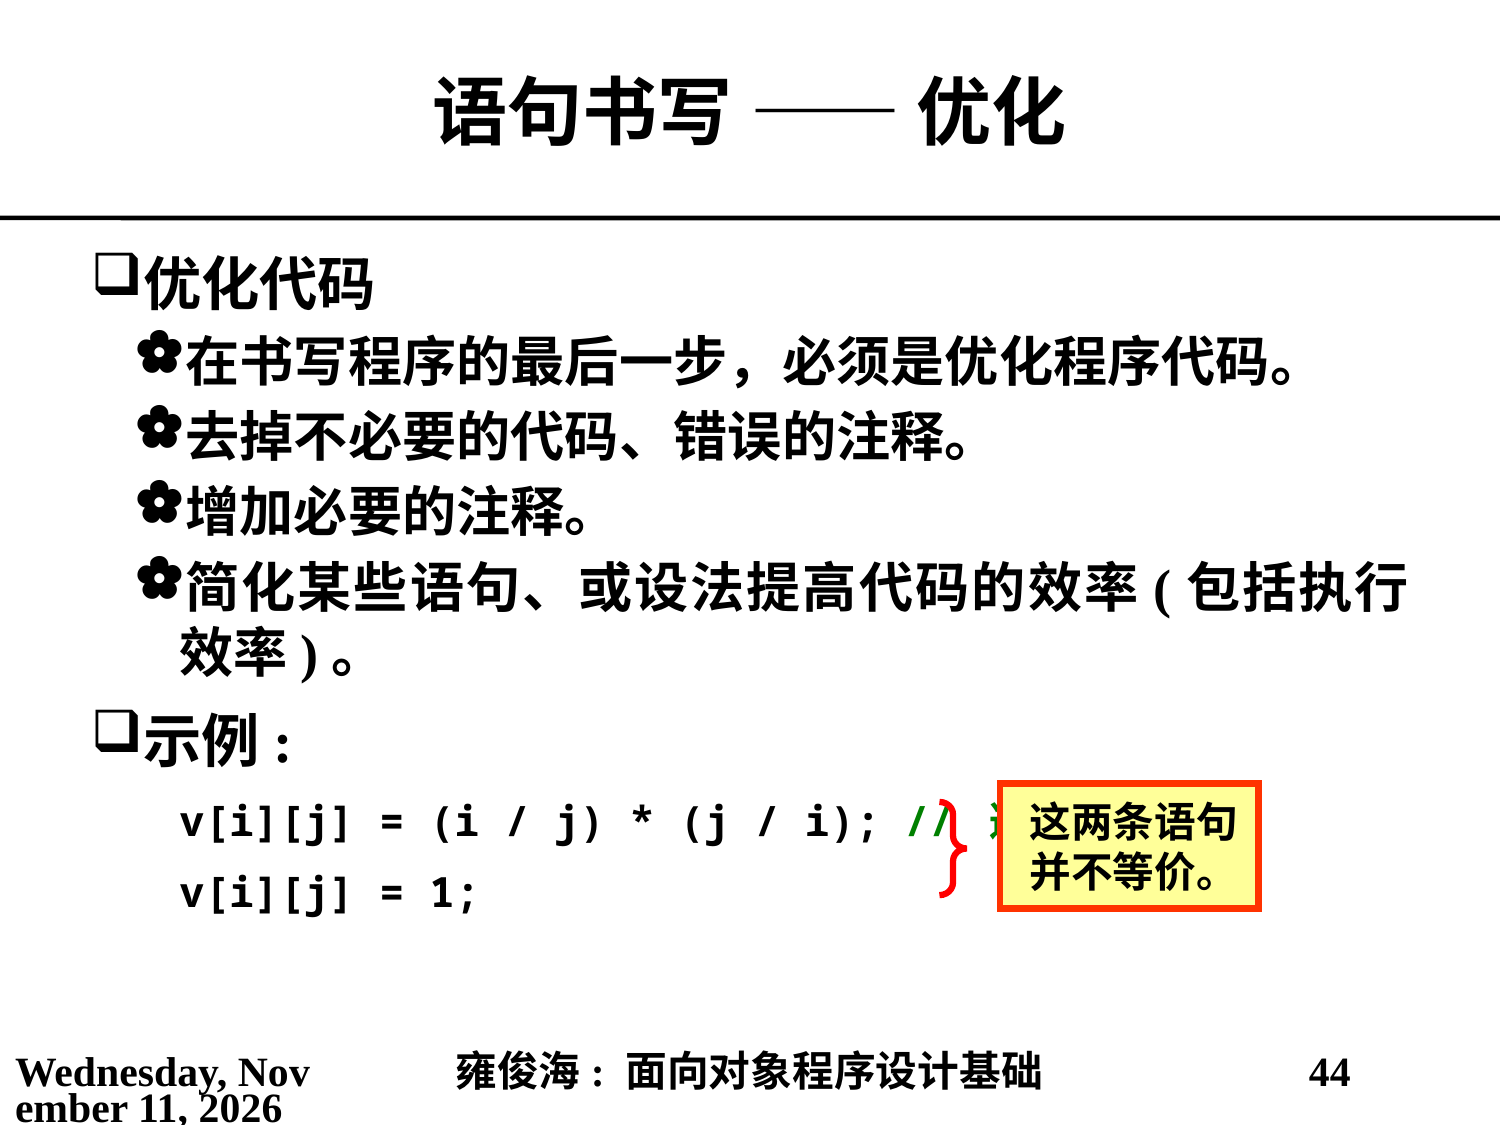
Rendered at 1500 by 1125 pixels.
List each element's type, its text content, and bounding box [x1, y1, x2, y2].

title 语句书写 —— 优化 [0, 0, 1500, 217]
footer 雍俊海: 面向对象程序设计基础 [337, 1042, 1161, 1103]
text_box 这两条语句并不等价。 [999, 783, 1259, 909]
text_box [939, 801, 967, 896]
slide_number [0, 1042, 337, 1103]
slide_number 44 [1161, 1042, 1499, 1103]
list 优化代码 在书写程序的最后一步，必须是优化程序代码。 去掉不必要的代码、错误的注释。 增加必要的注释。 简化某些语句、或设法提高代码的效率(包括执行效率)。 示例: v[i][j] = (i / j) * (j / i); // 避免 v[i][j] = 1; [75, 239, 1425, 1042]
